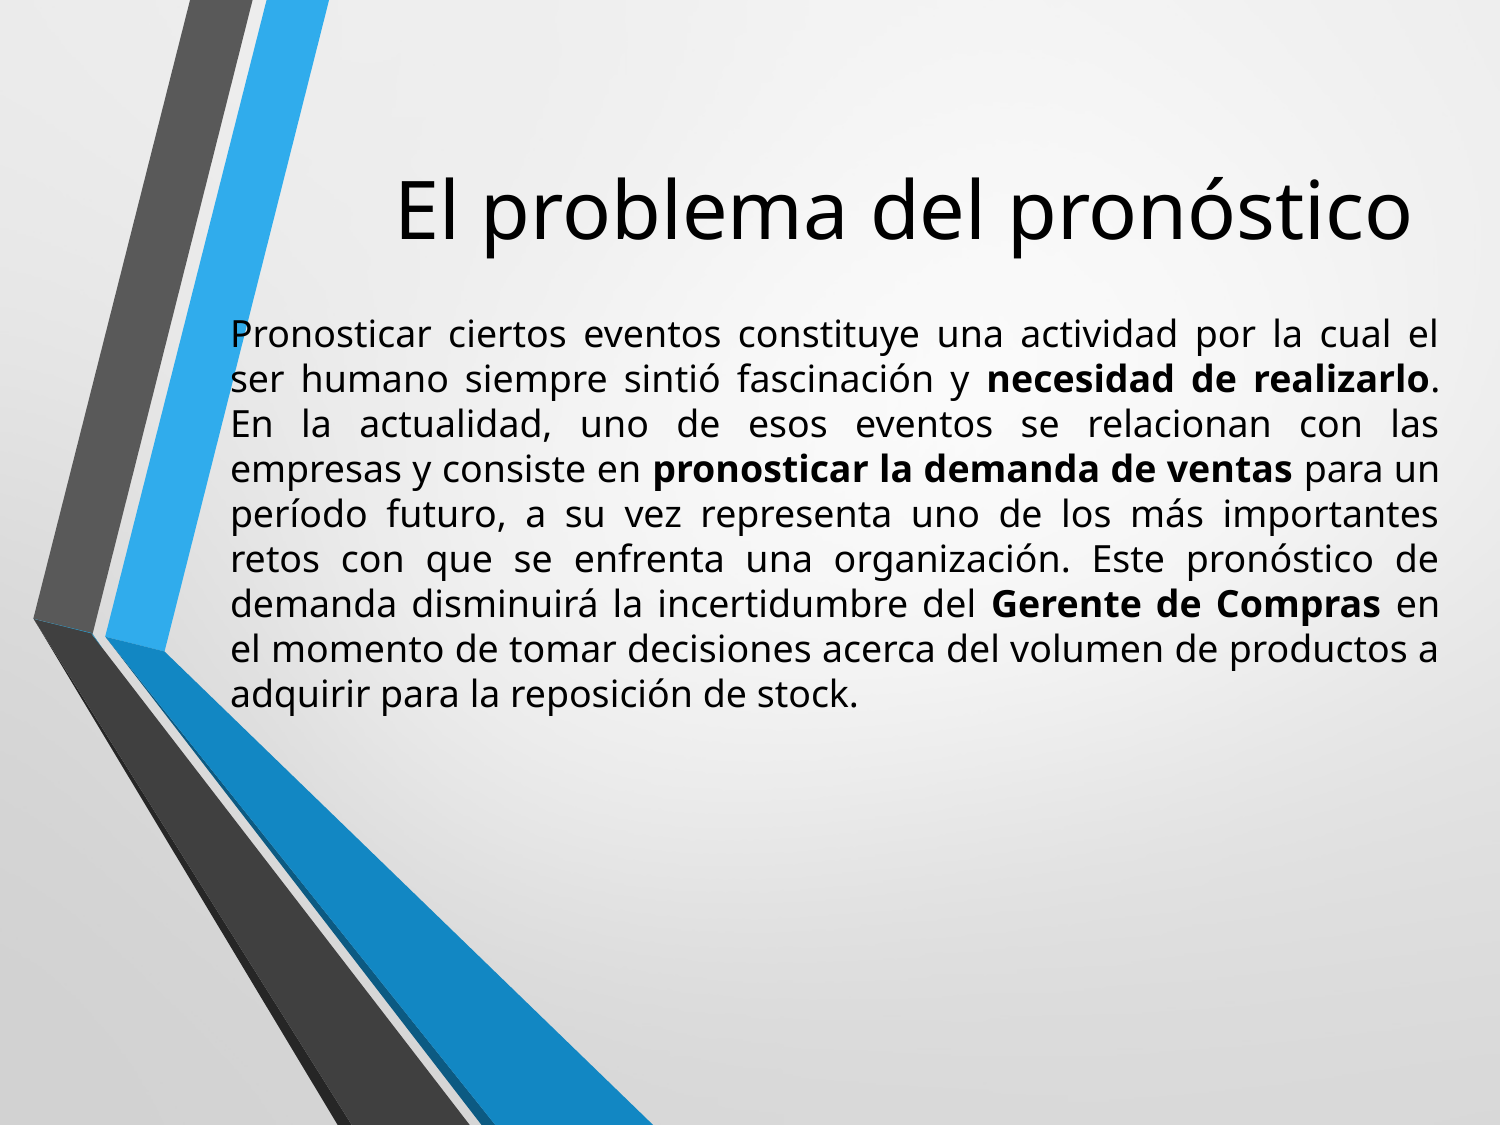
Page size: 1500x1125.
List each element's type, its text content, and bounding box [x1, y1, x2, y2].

text_box El problema del pronóstico [171, 88, 1451, 264]
text_box Pronosticar ciertos eventos constituye una actividad por la cual el ser humano siempre sintió fascinación y necesidad de realizarlo. En la actualidad, uno de esos eventos se relacionan con las empresas y consiste en pronosticar la demanda de ventas para un período futuro, a su vez representa uno de los más importantes retos con que se enfrenta una organización. Este pronóstico de demanda disminuirá la incertidumbre del Gerente de Compras en el momento de tomar decisiones acerca del volumen de productos a adquirir para la reposición de stock. [215, 302, 1456, 742]
